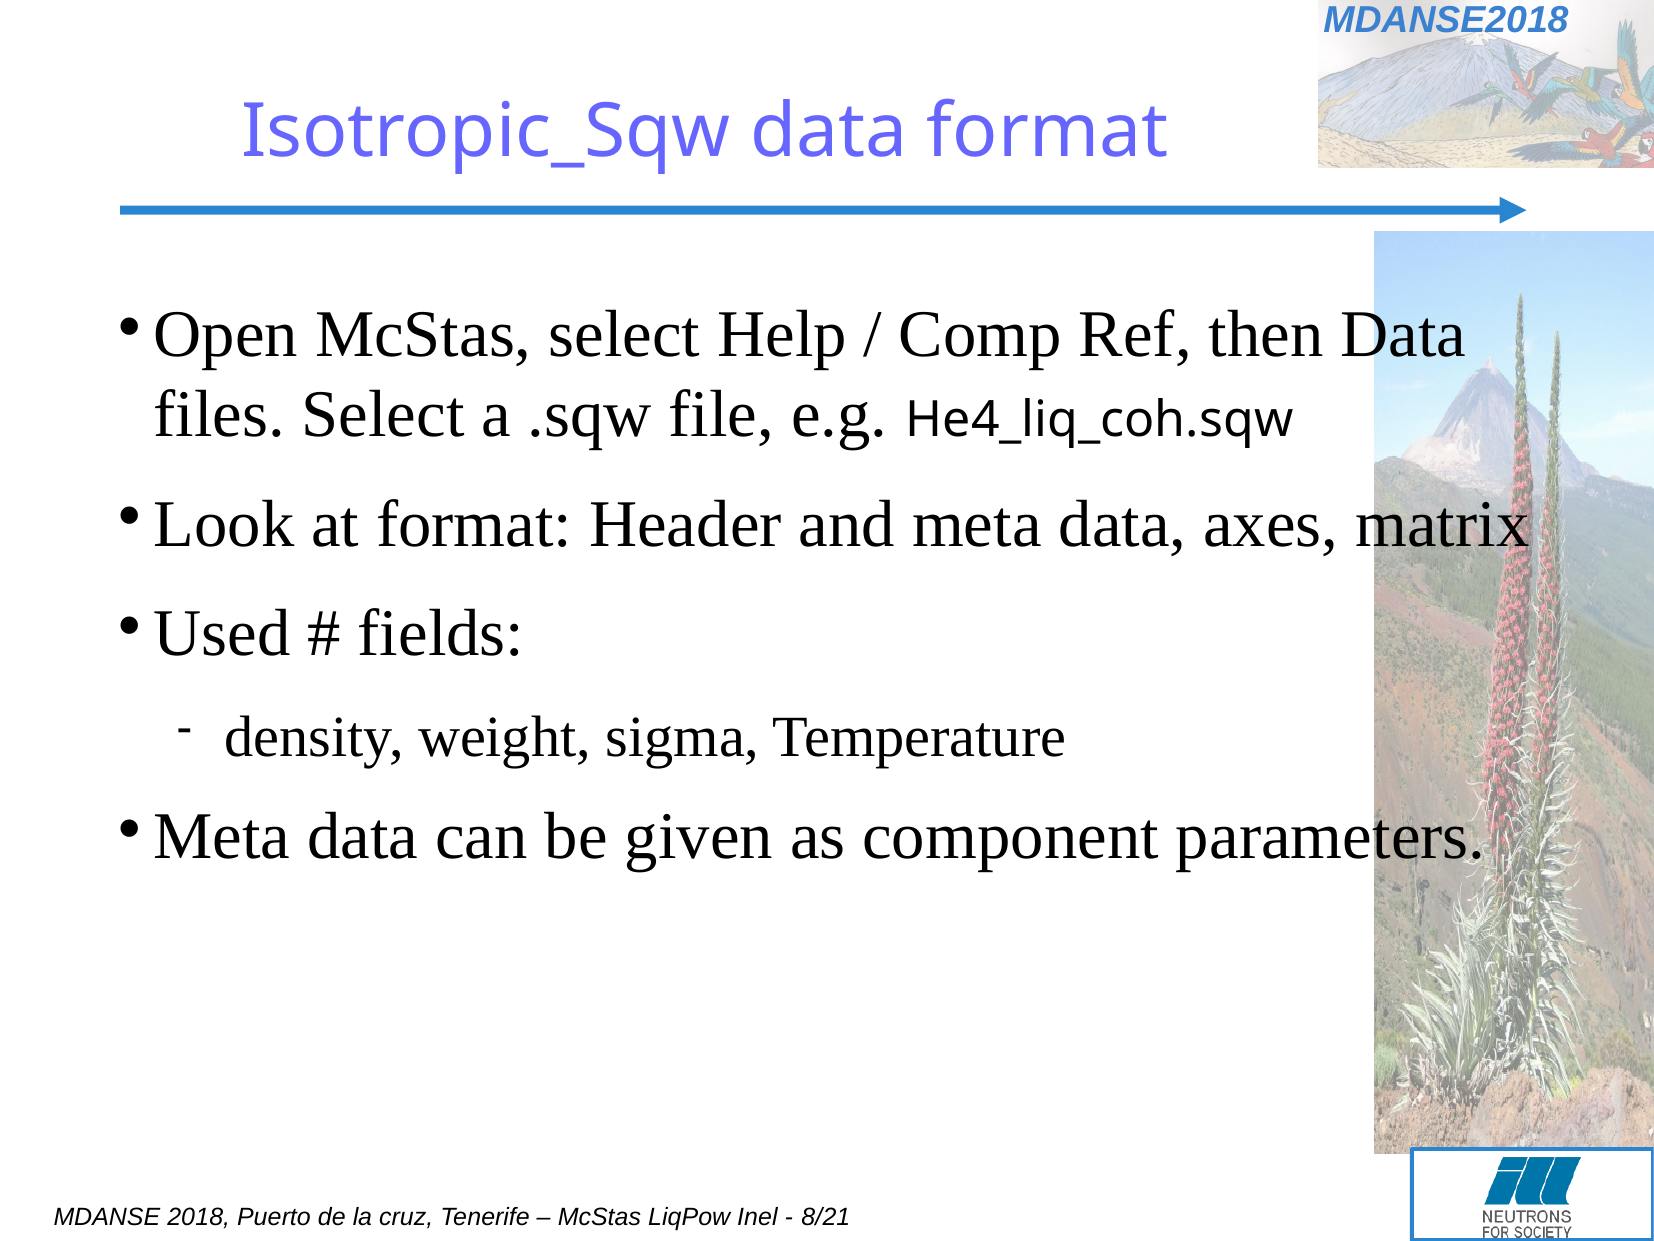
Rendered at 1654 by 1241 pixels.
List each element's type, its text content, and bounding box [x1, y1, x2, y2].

text_box Isotropic_Sqw data format [82, 49, 1328, 203]
text_box Open McStas, select Help / Comp Ref, then Data files. Select a .sqw file, e.g. He4_liq_coh.sqw Look at format: Header and meta data, axes, matrix Used # fields: density, weight, sigma, Temperature Meta data can be given as component parameters. [82, 290, 1571, 1010]
picture [1479, 1153, 1583, 1241]
